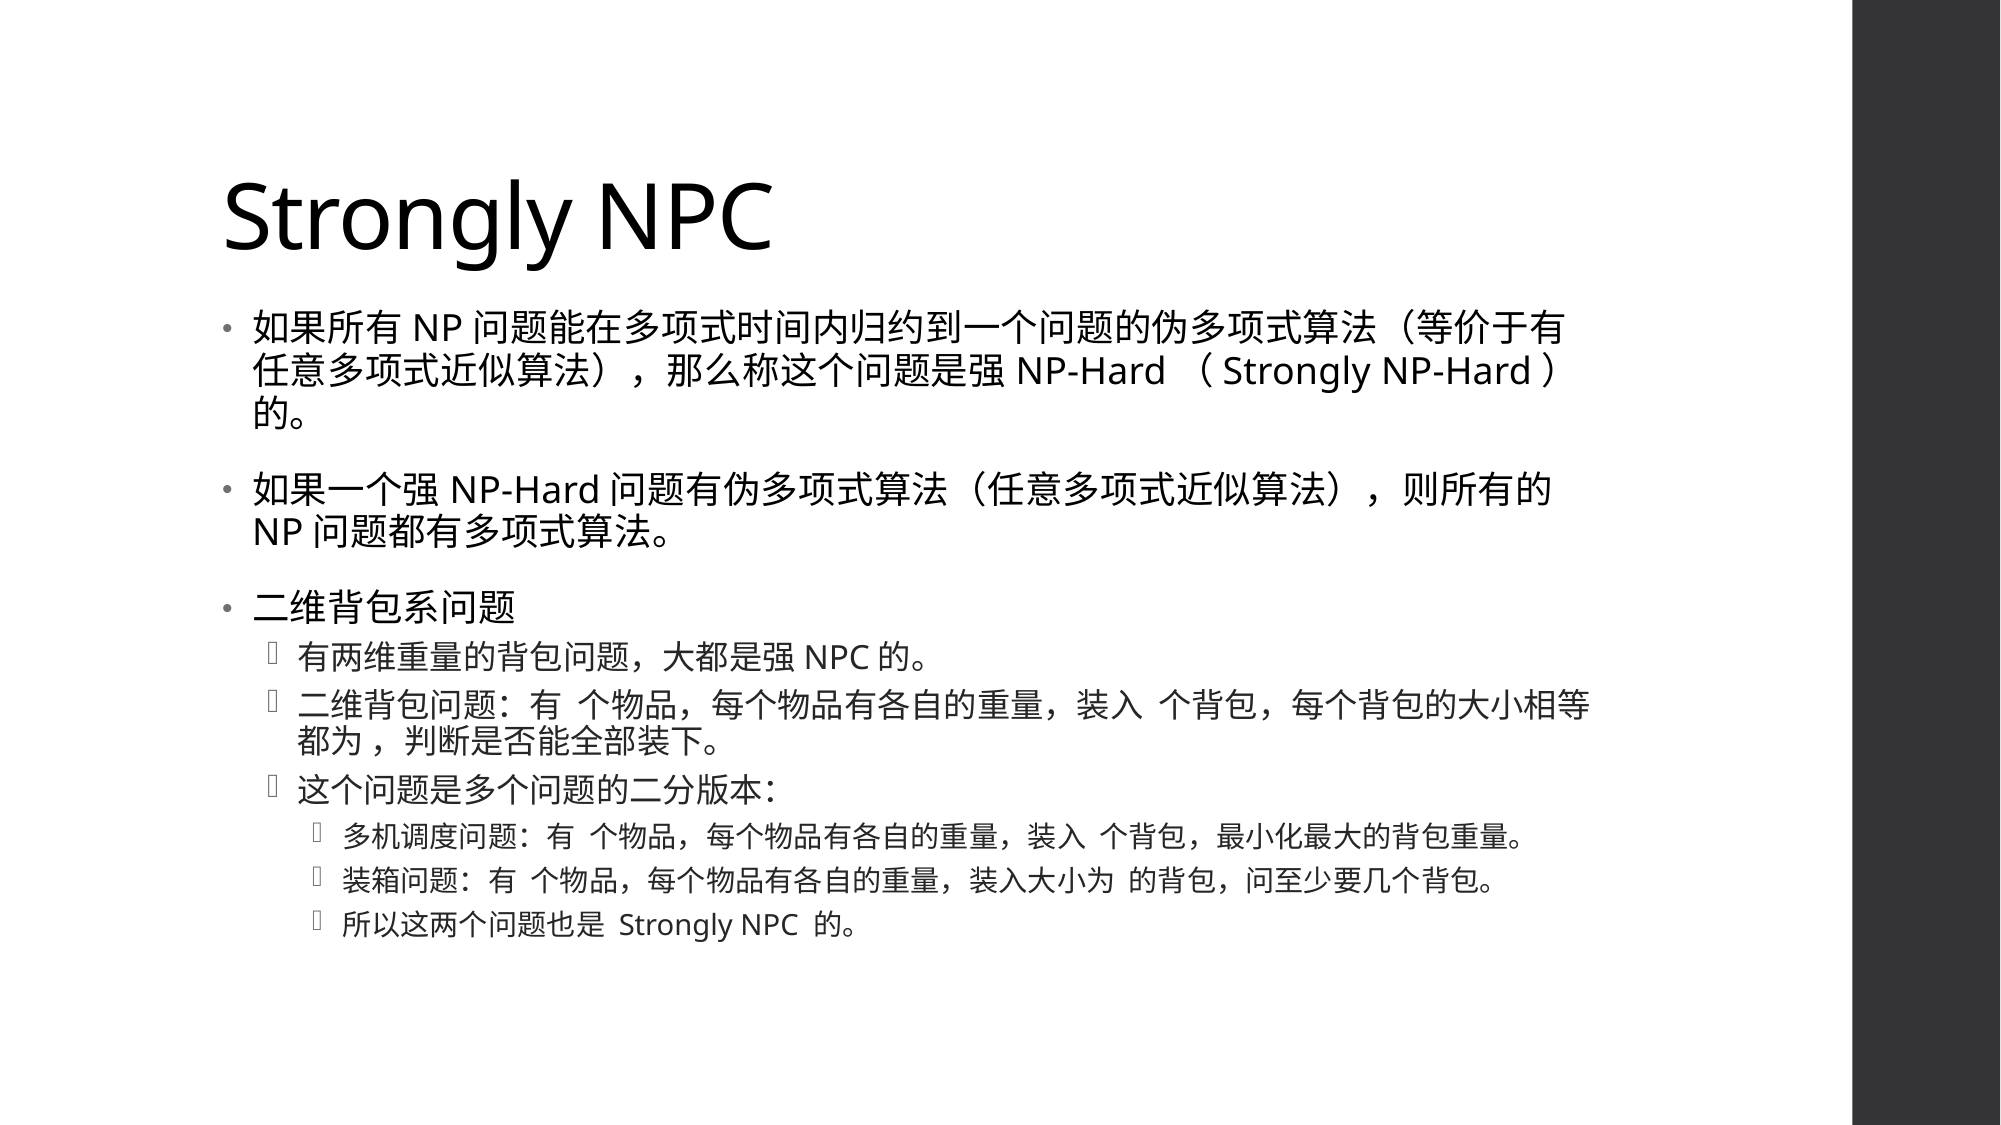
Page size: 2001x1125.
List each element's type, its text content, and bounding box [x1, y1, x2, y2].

title Strongly NPC [206, 60, 1797, 278]
